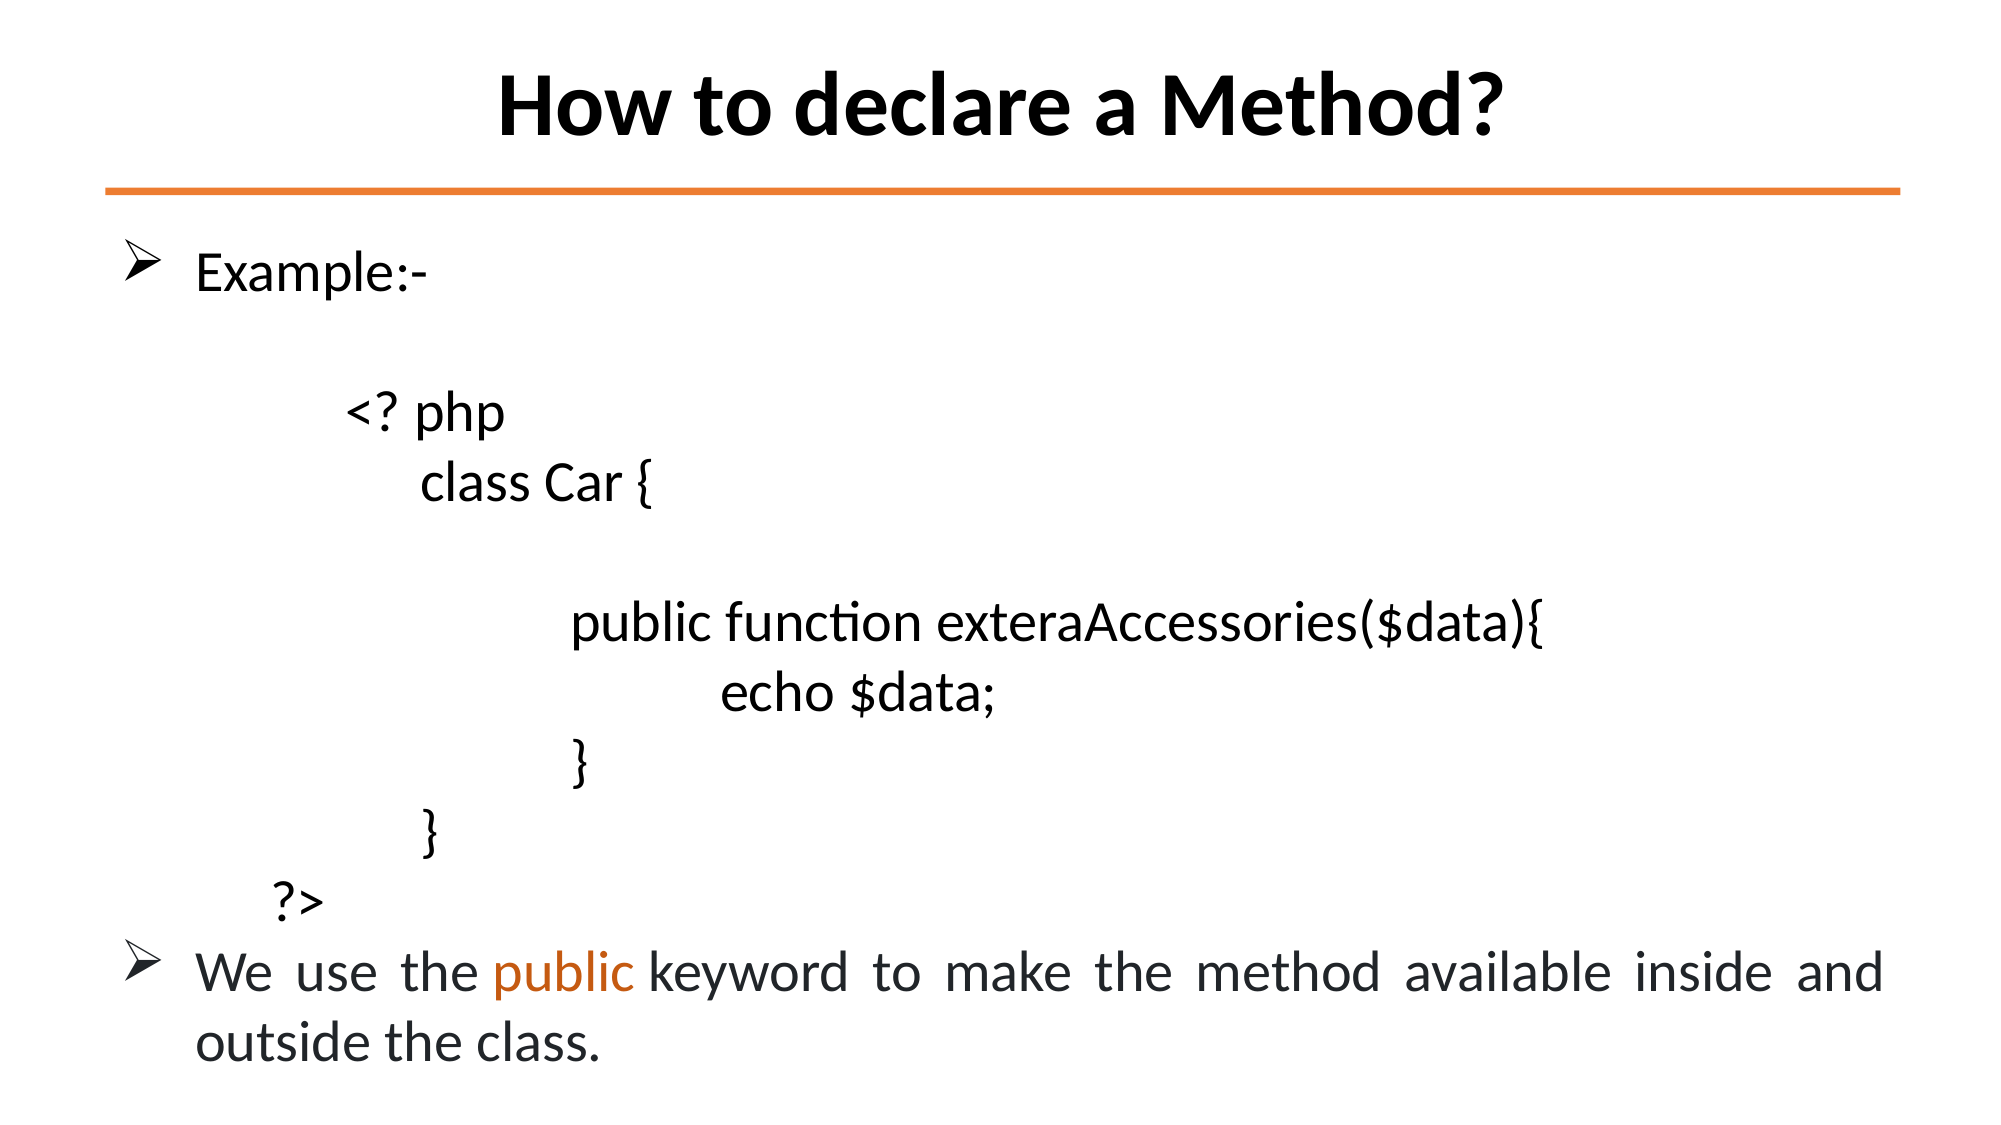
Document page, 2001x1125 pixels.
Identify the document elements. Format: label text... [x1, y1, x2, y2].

text_box Example:- <? php class Car { public function exteraAccessories($data){ echo $data; } } ?> We use the public keyword to make the method available inside and outside the class. [105, 225, 1901, 1081]
text_box [104, 187, 1901, 196]
text_box How to declare a Method? [175, 4, 1831, 187]
